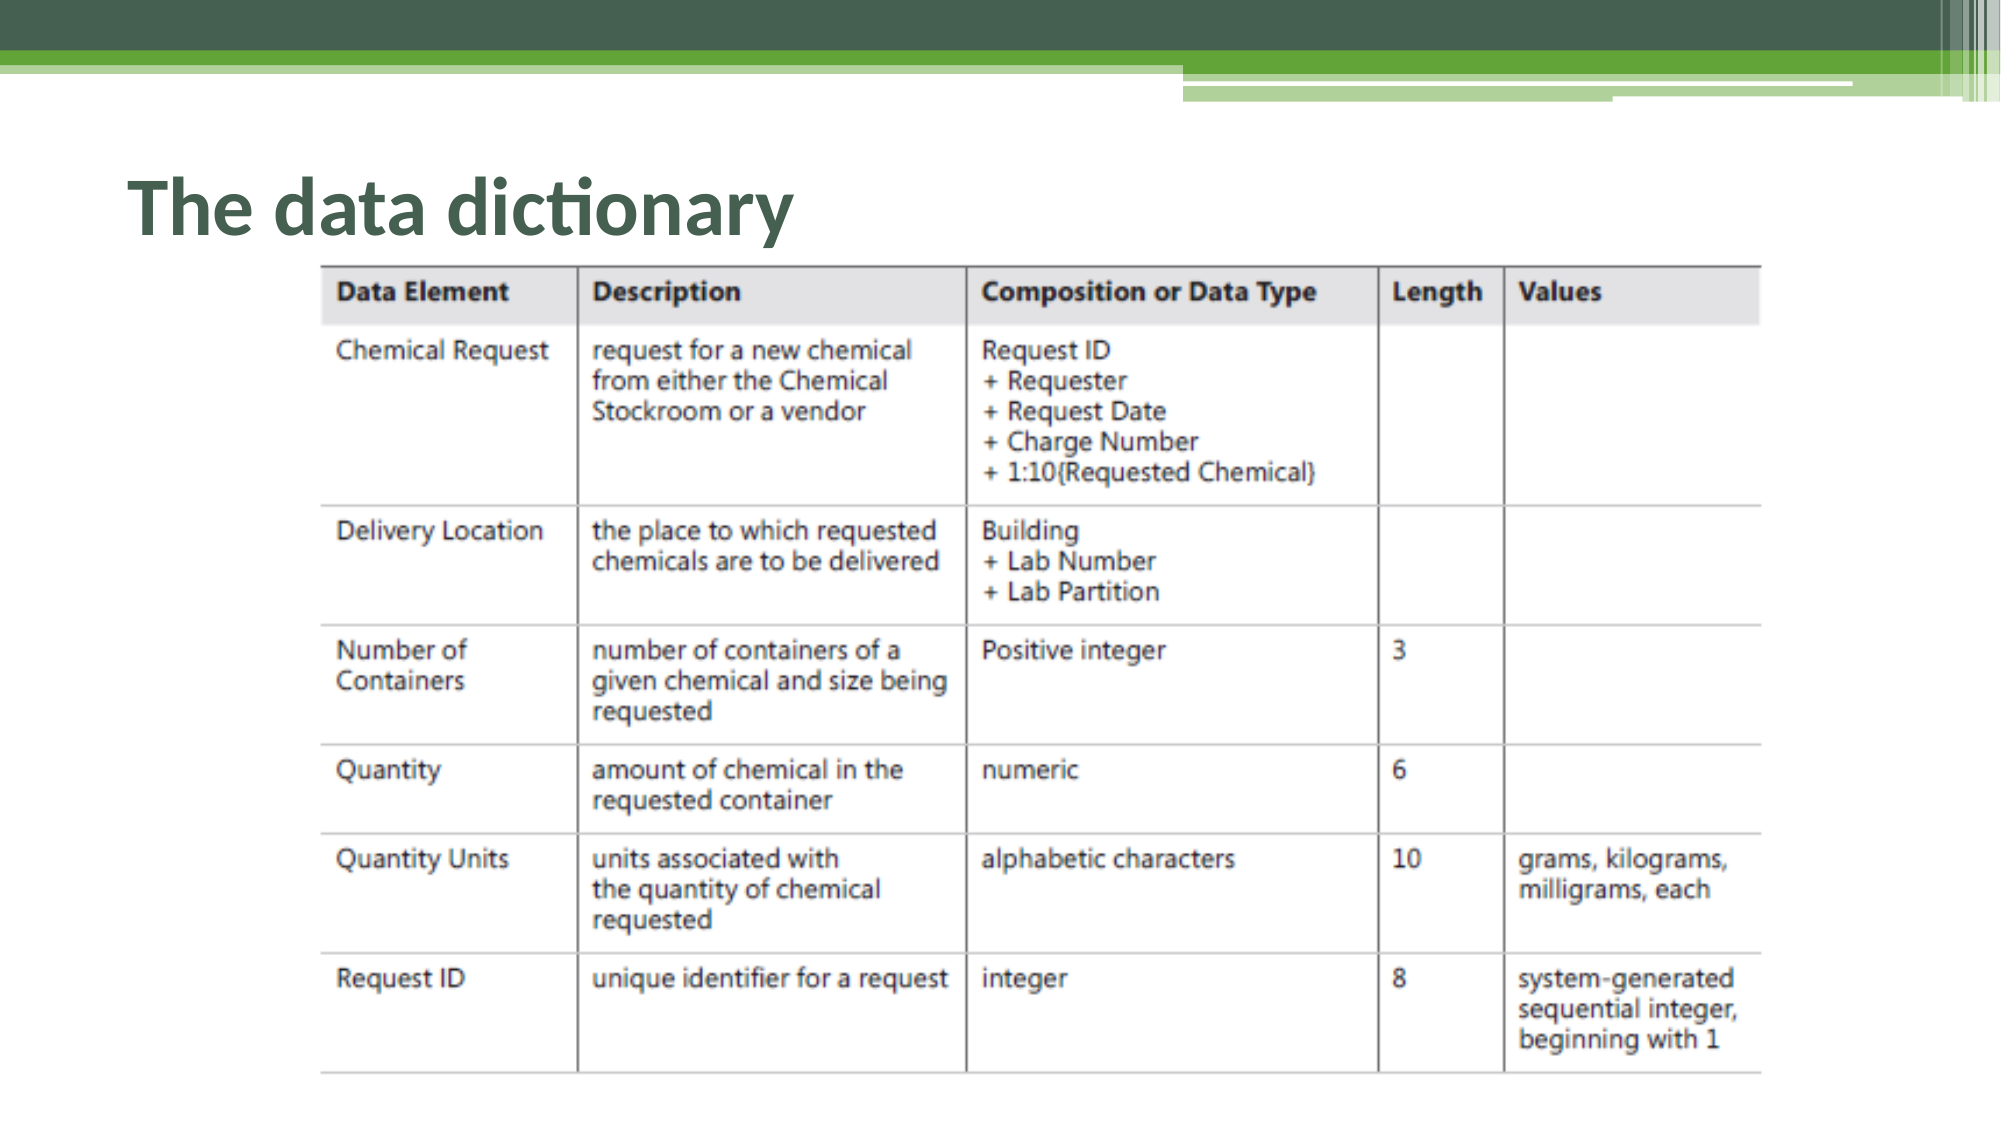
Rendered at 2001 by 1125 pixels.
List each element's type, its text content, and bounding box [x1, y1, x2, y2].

picture [312, 252, 1795, 1117]
title The data dictionary [125, 149, 1398, 340]
